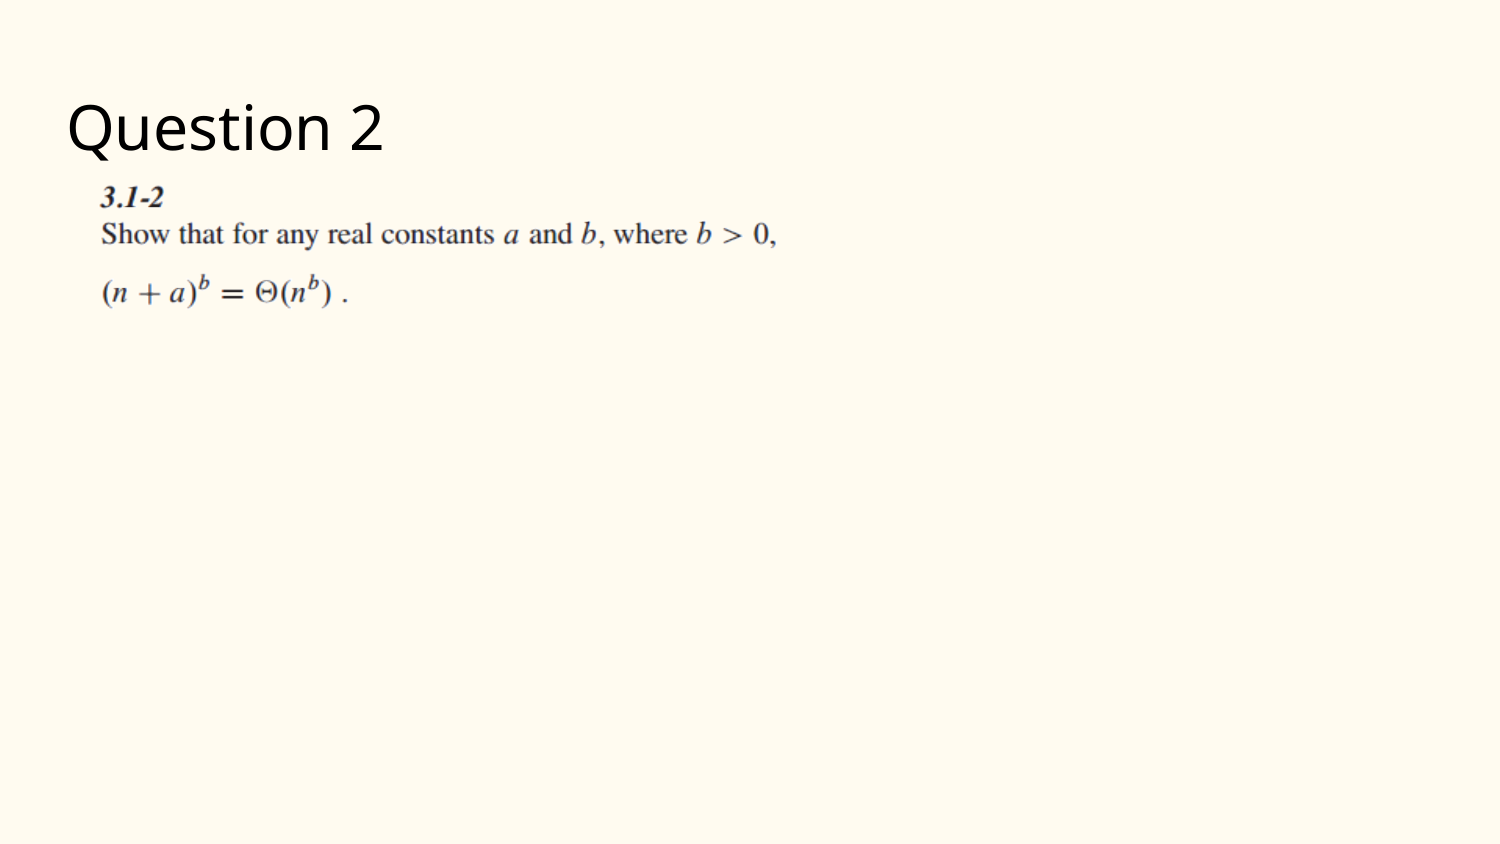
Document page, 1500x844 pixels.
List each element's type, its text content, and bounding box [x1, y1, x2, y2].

picture [72, 173, 808, 329]
title Question 2 [51, 72, 1449, 174]
